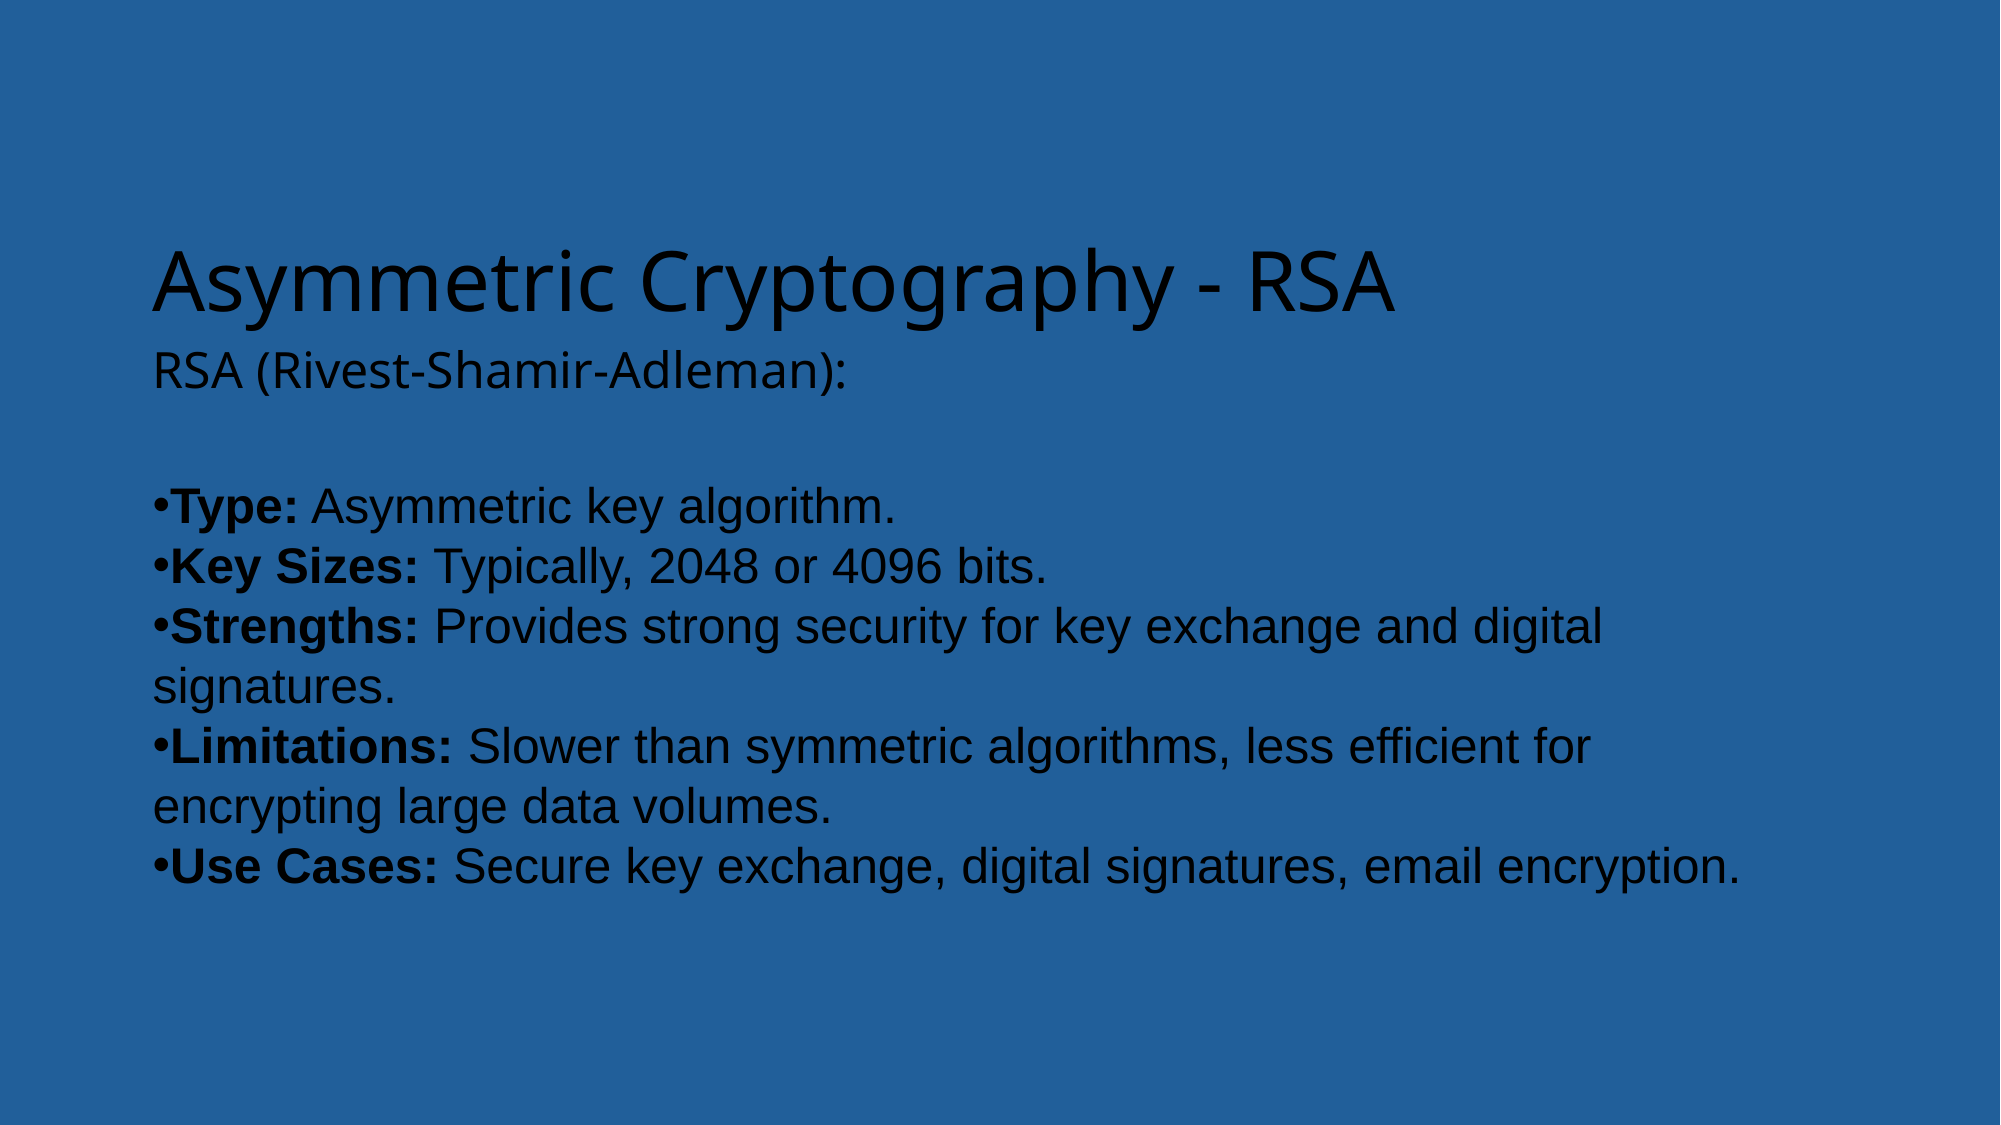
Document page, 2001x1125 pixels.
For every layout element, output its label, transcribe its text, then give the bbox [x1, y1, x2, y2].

title Asymmetric Cryptography - RSA [137, 75, 1781, 337]
list RSA (Rivest-Shamir-Adleman): Type: Asymmetric key algorithm. Key Sizes: Typically, 2048 or 4096 bits. Strengths: Provides strong security for key exchange and digital signatures. Limitations: Slower than symmetric algorithms, less efficient for encrypting large data volumes. Use Cases: Secure key exchange, digital signatures, email encryption. [137, 337, 1781, 963]
